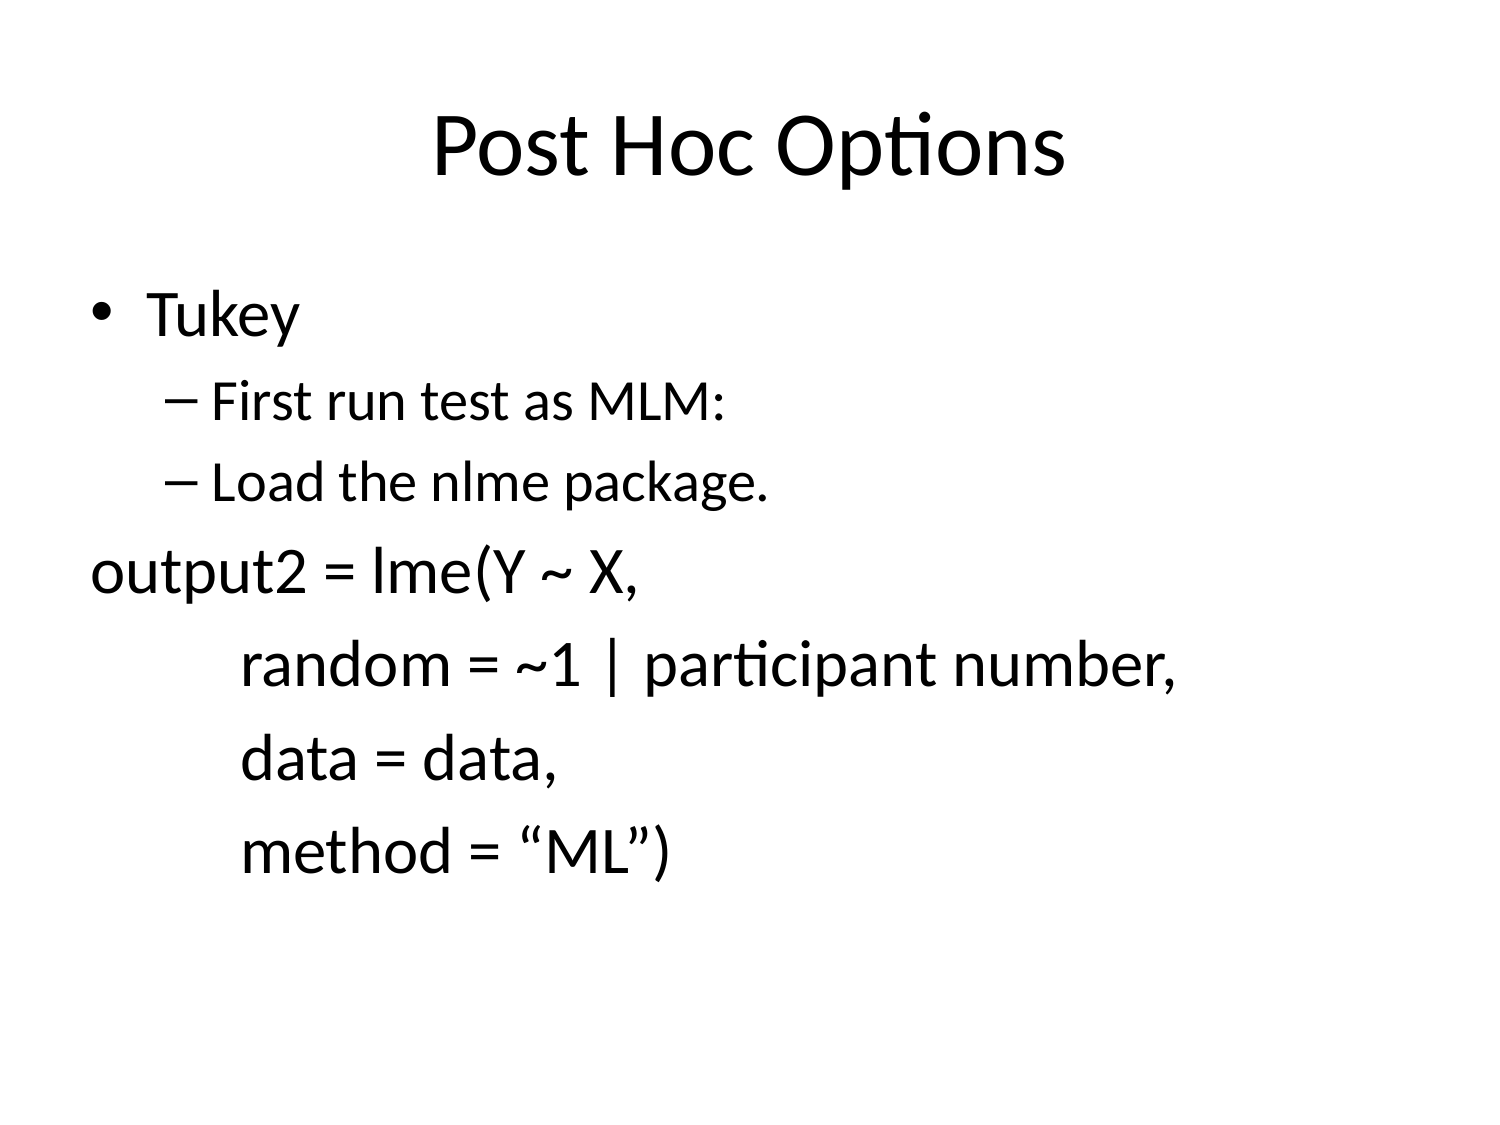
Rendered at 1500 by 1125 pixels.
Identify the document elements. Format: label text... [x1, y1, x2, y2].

list Tukey First run test as MLM: Load the nlme package. output2 = lme(Y ~ X, random = ~1 | participant number, data = data, method = “ML”) [75, 262, 1425, 1005]
title Post Hoc Options [75, 45, 1425, 233]
